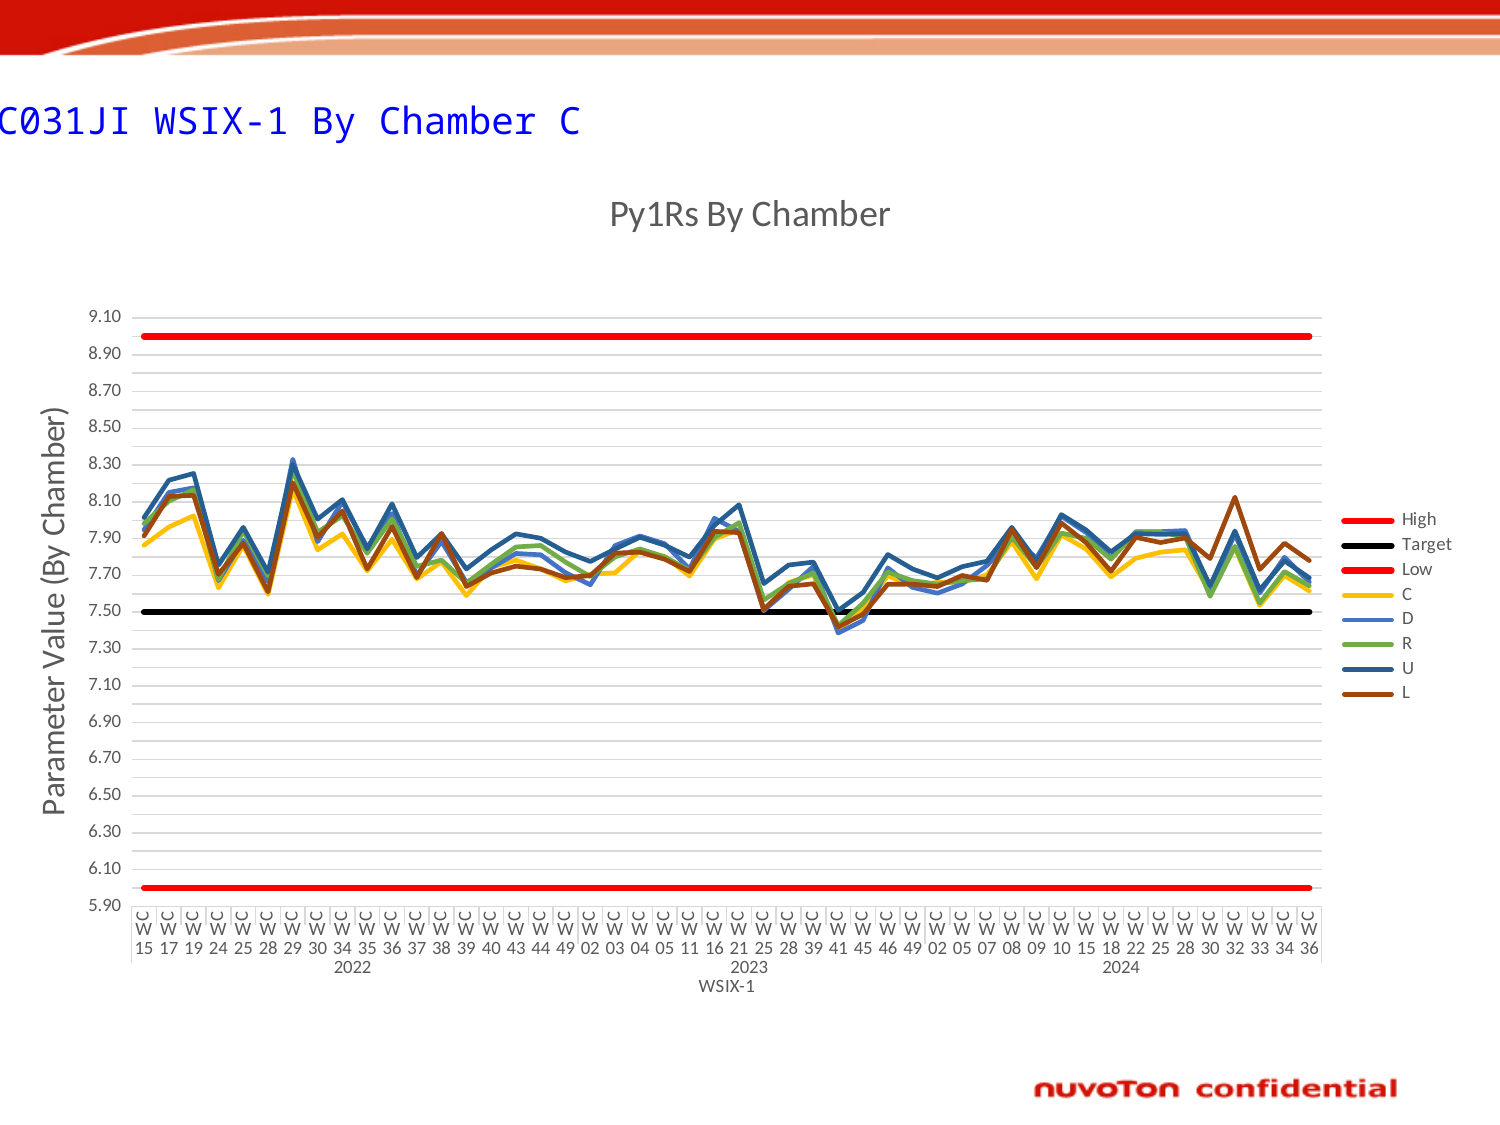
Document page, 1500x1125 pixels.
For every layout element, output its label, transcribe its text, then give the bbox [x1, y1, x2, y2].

chart [29, 160, 1472, 1055]
text_box C031JI WSIX-1 By Chamber C [0, 89, 619, 150]
picture [0, 0, 1500, 1125]
